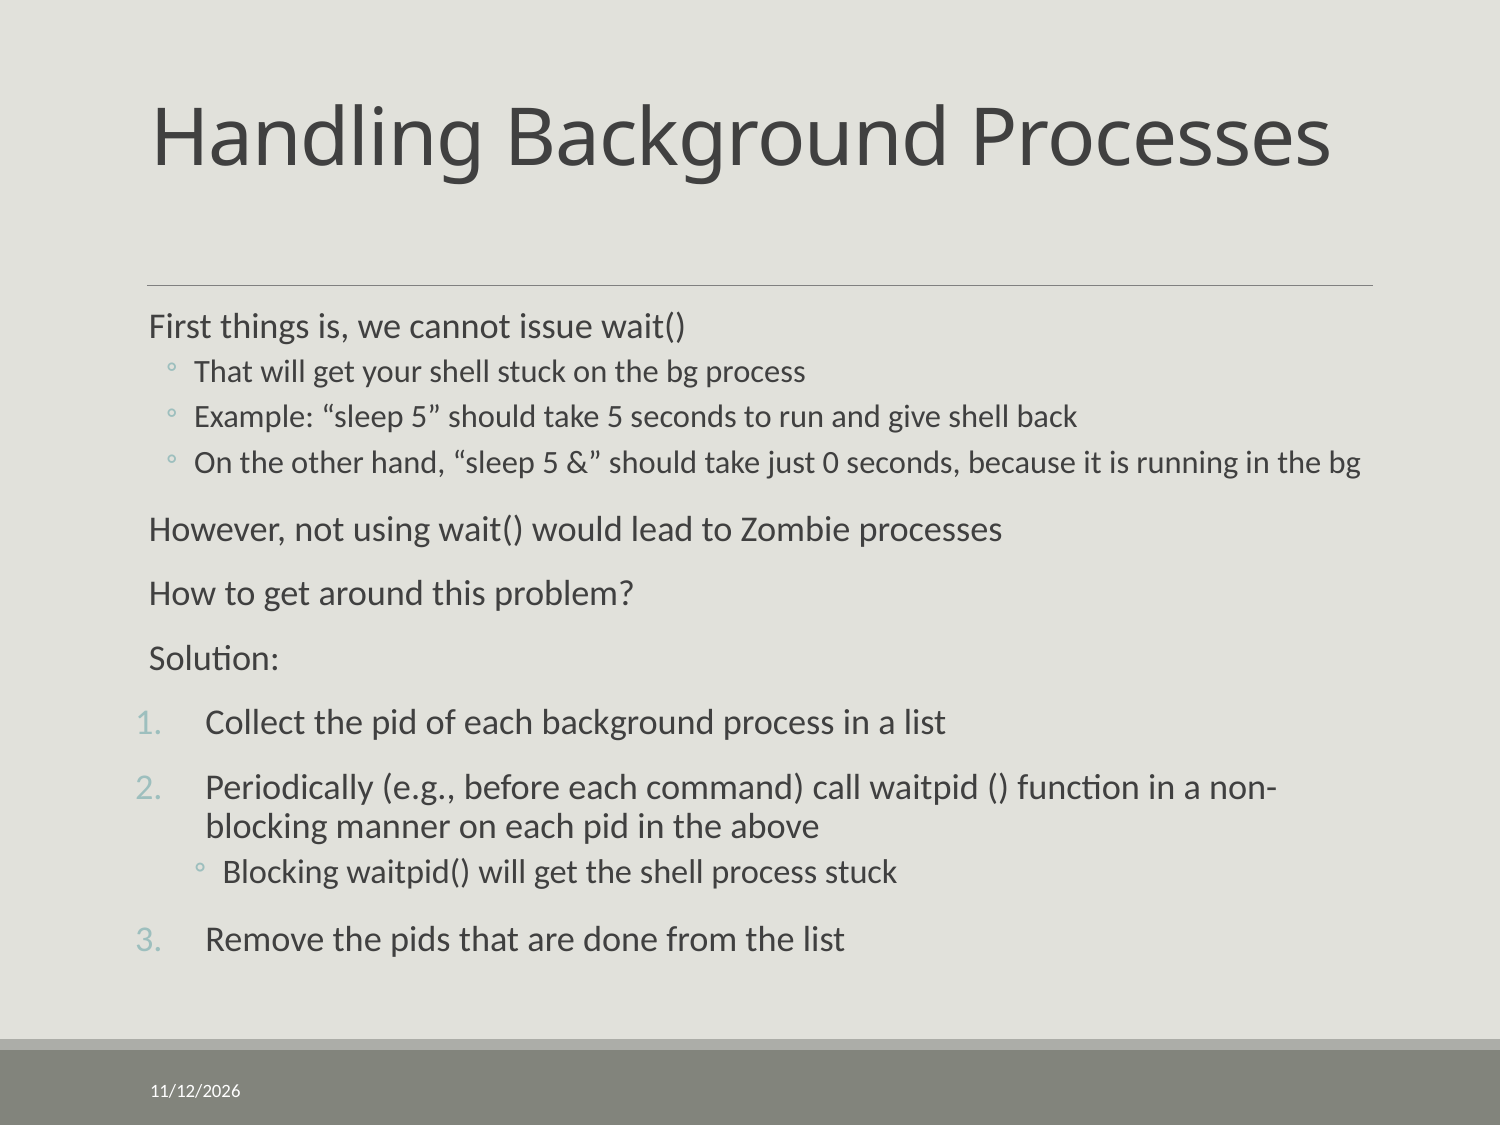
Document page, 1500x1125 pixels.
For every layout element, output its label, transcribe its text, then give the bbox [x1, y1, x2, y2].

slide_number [135, 1059, 440, 1120]
title Handling Background Processes [135, 37, 1373, 285]
list First things is, we cannot issue wait() That will get your shell stuck on the bg process Example: “sleep 5” should take 5 seconds to run and give shell back On the other hand, “sleep 5 &” should take just 0 seconds, because it is running in the bg However, not using wait() would lead to Zombie processes How to get around this problem? Solution: Collect the pid of each background process in a list Periodically (e.g., before each command) call waitpid () function in a non-blocking manner on each pid in the above Blocking waitpid() will get the shell process stuck Remove the pids that are done from the list [135, 299, 1373, 1000]
